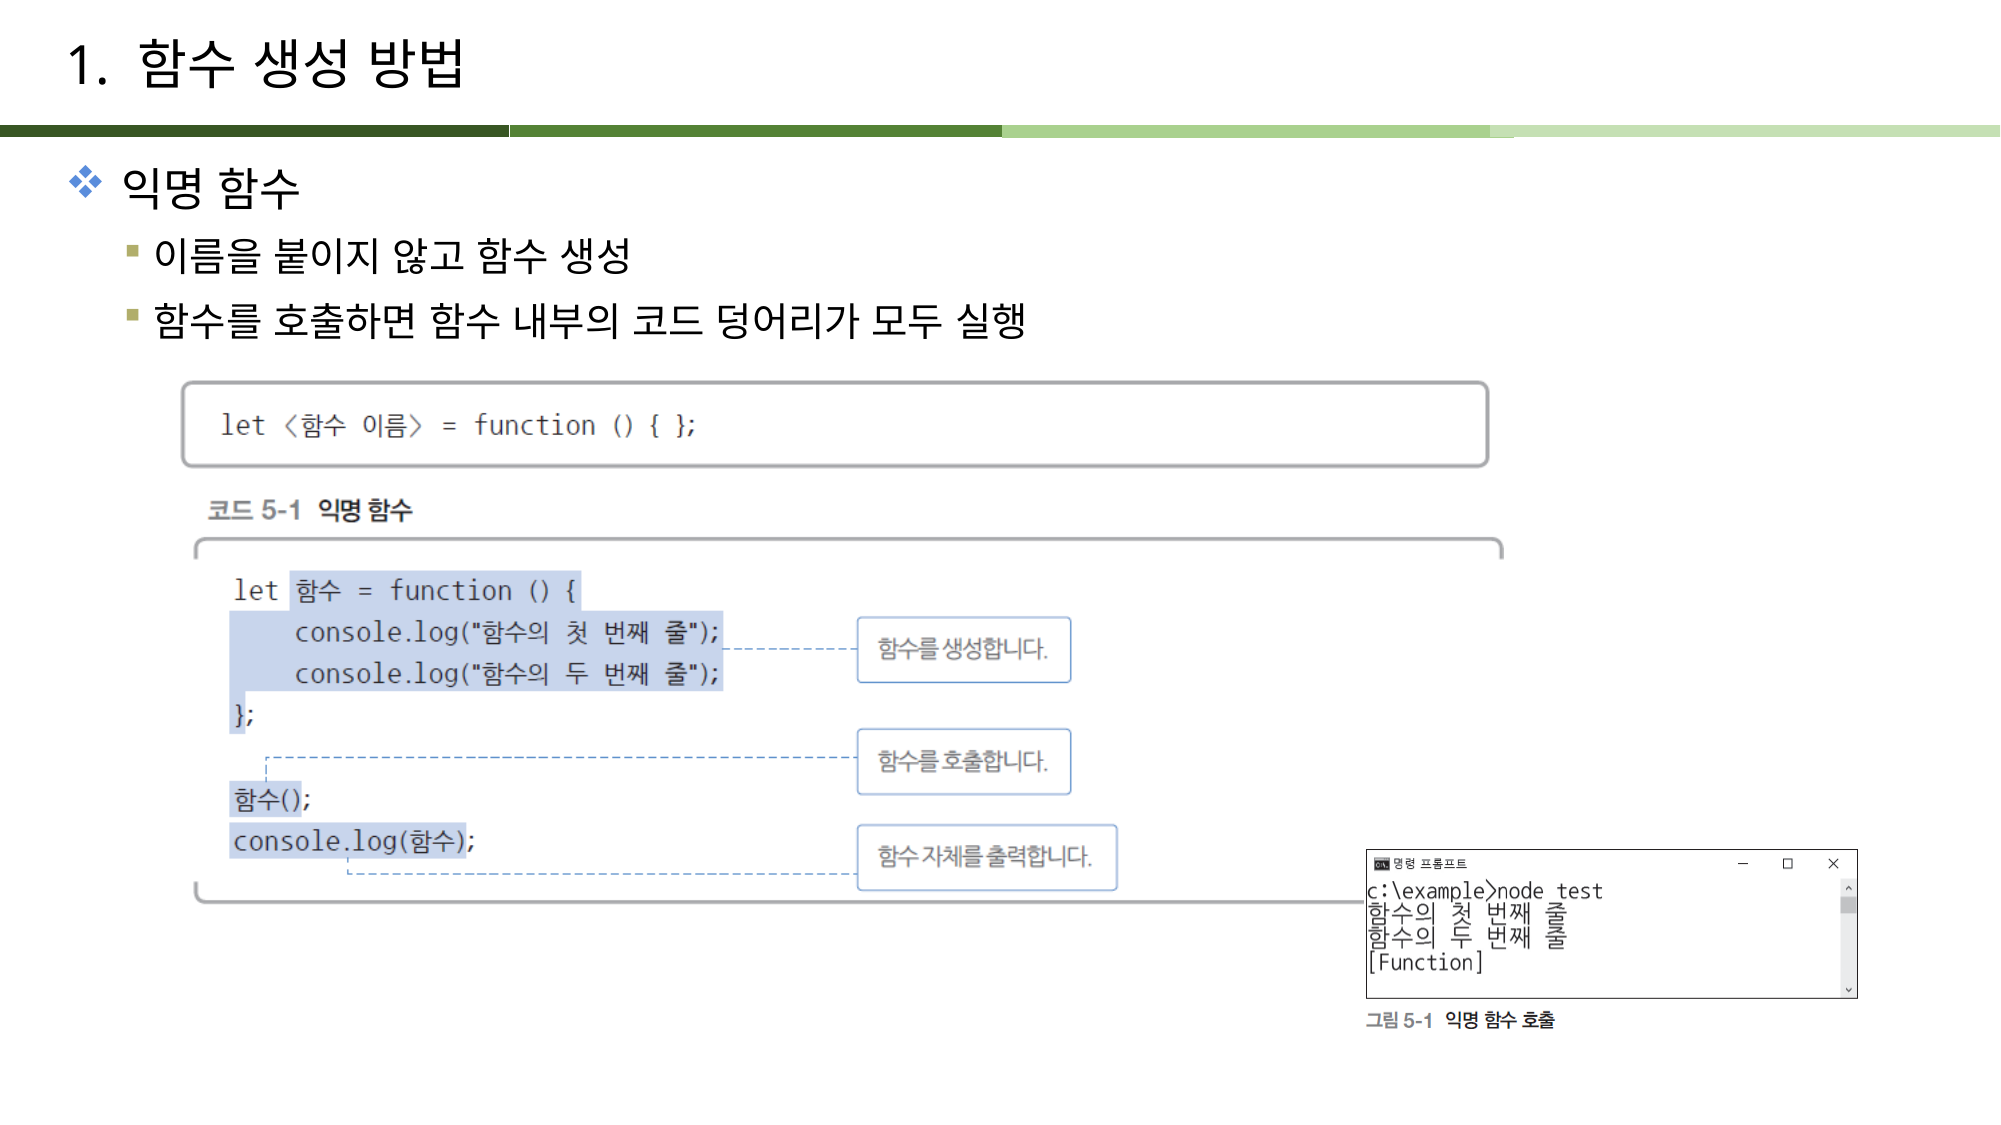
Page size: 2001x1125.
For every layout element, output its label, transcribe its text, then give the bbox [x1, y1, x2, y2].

list 익명 함수 이름을 붙이지 않고 함수 생성 함수를 호출하면 함수 내부의 코드 덩어리가 모두 실행 [50, 152, 1950, 1091]
picture [192, 493, 1862, 1032]
picture [179, 378, 1491, 473]
title 1. 함수 생성 방법 [50, 25, 1775, 110]
